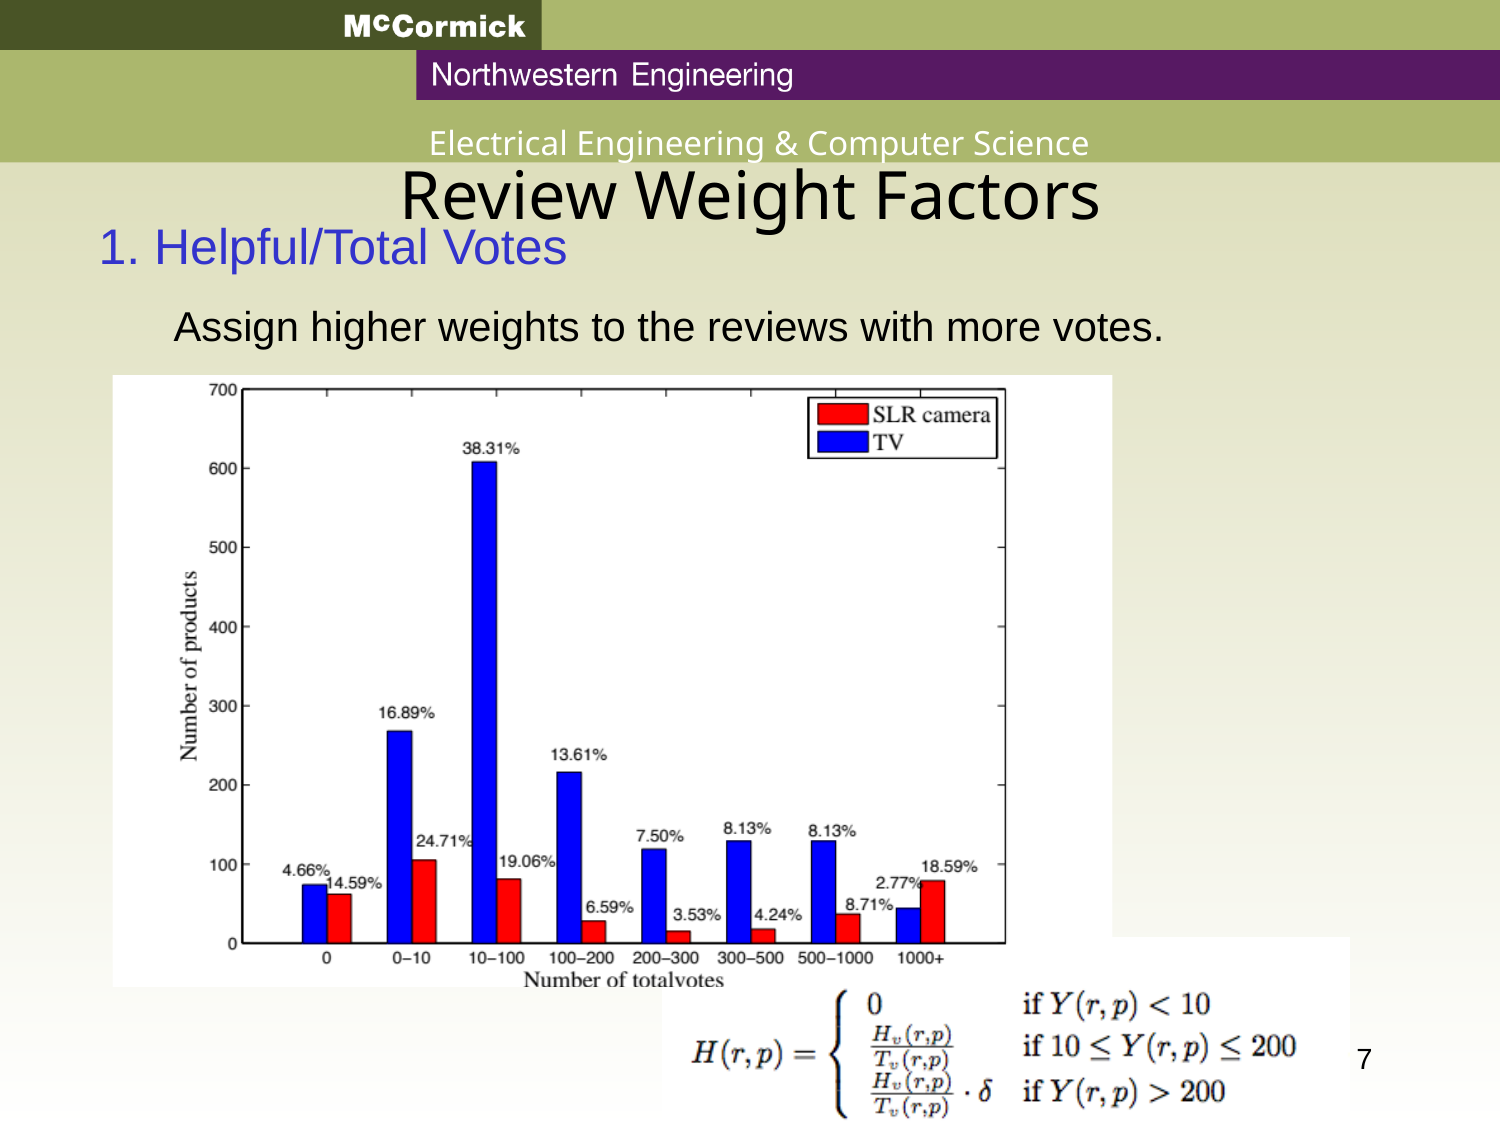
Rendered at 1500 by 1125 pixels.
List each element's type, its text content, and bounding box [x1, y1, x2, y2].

picture [338, 8, 875, 50]
text_box Review Weight Factors [76, 137, 1427, 269]
picture [433, 62, 797, 92]
text_box 1. Helpful/Total Votes Assign higher weights to the reviews with more votes. [83, 200, 1434, 388]
picture [112, 374, 1351, 1125]
